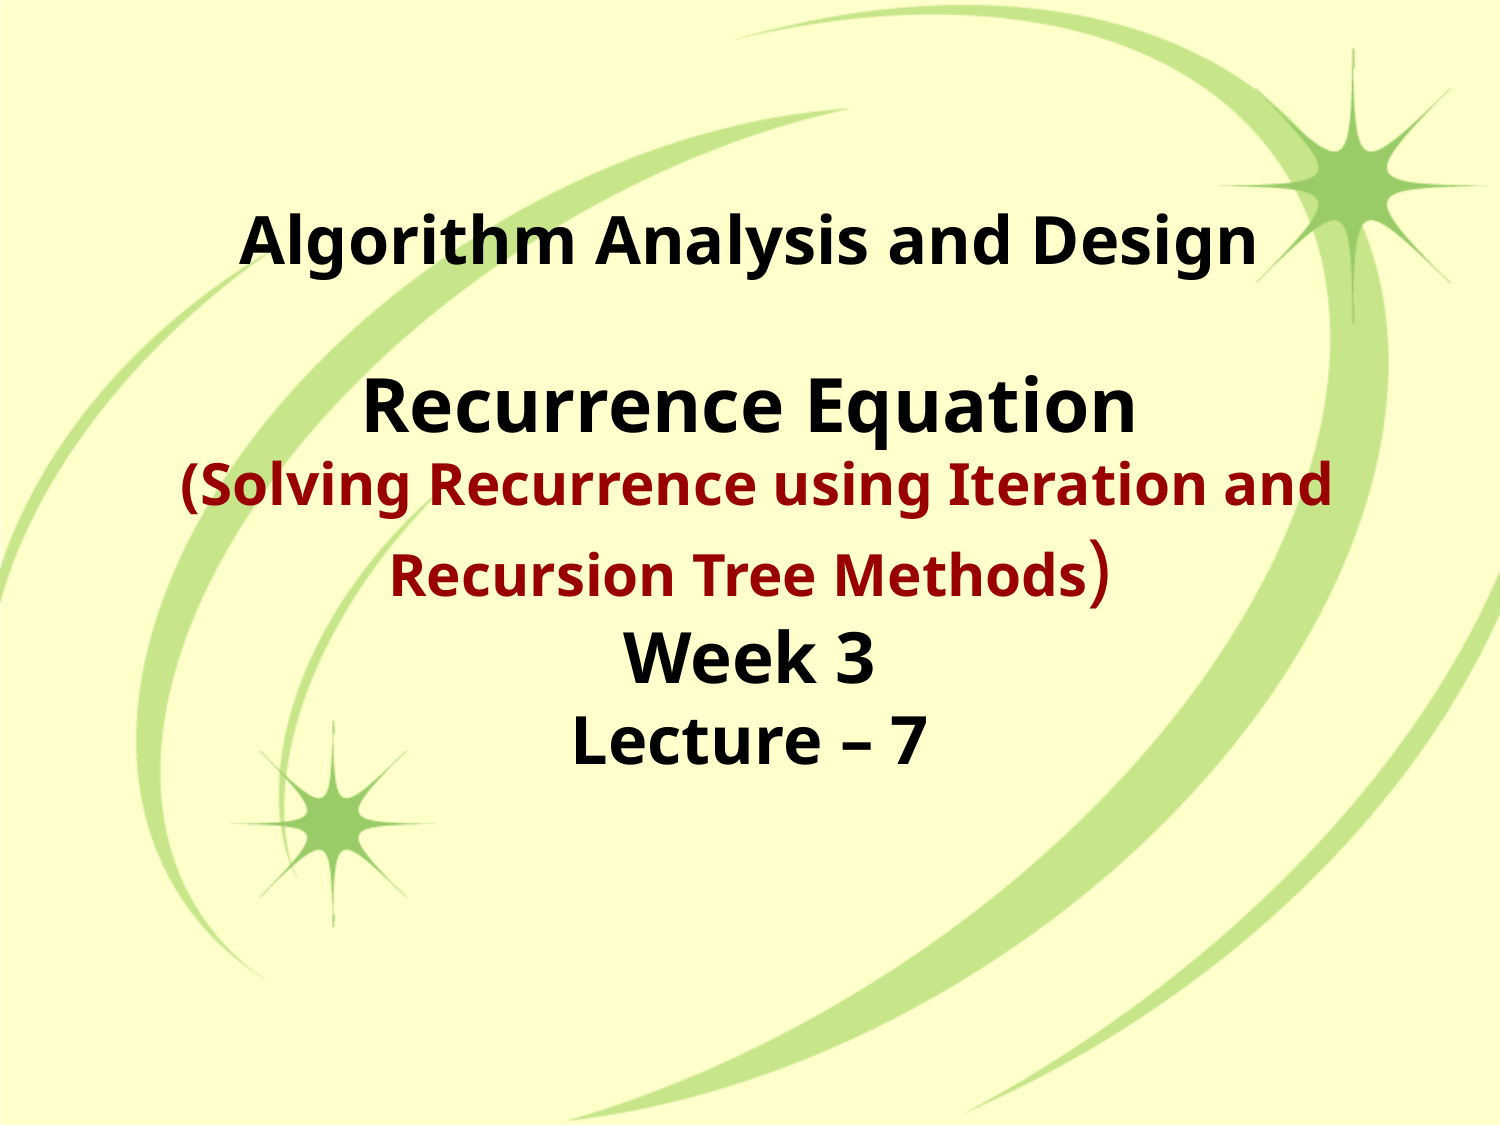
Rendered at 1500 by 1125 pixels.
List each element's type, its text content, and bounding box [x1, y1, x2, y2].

picture [0, 0, 1500, 1125]
title Algorithm Analysis and Design Recurrence Equation (Solving Recurrence using Iteration and Recursion Tree Methods) Week 3 Lecture – 7 [106, 357, 1394, 618]
